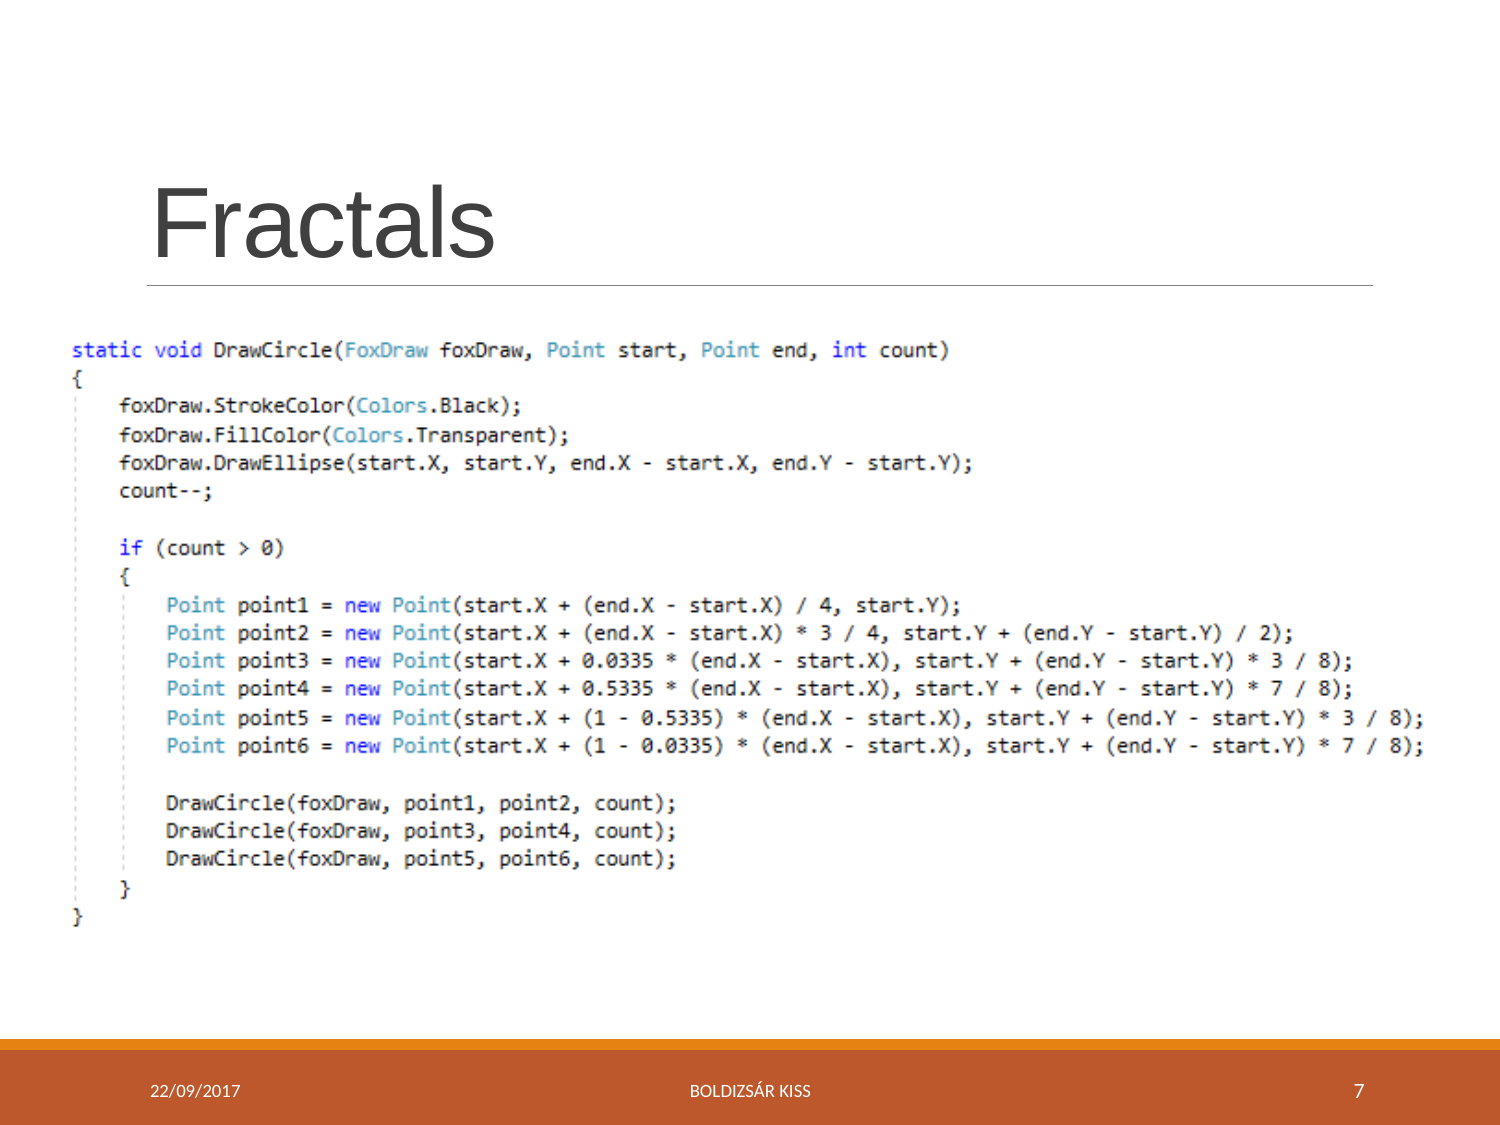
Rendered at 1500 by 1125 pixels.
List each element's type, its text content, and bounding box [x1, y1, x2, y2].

slide_number 7 [1218, 1059, 1380, 1120]
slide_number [135, 1059, 440, 1120]
title Fractals [135, 47, 1373, 285]
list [62, 327, 1446, 940]
footer Boldizsár Kiss [453, 1059, 1047, 1120]
